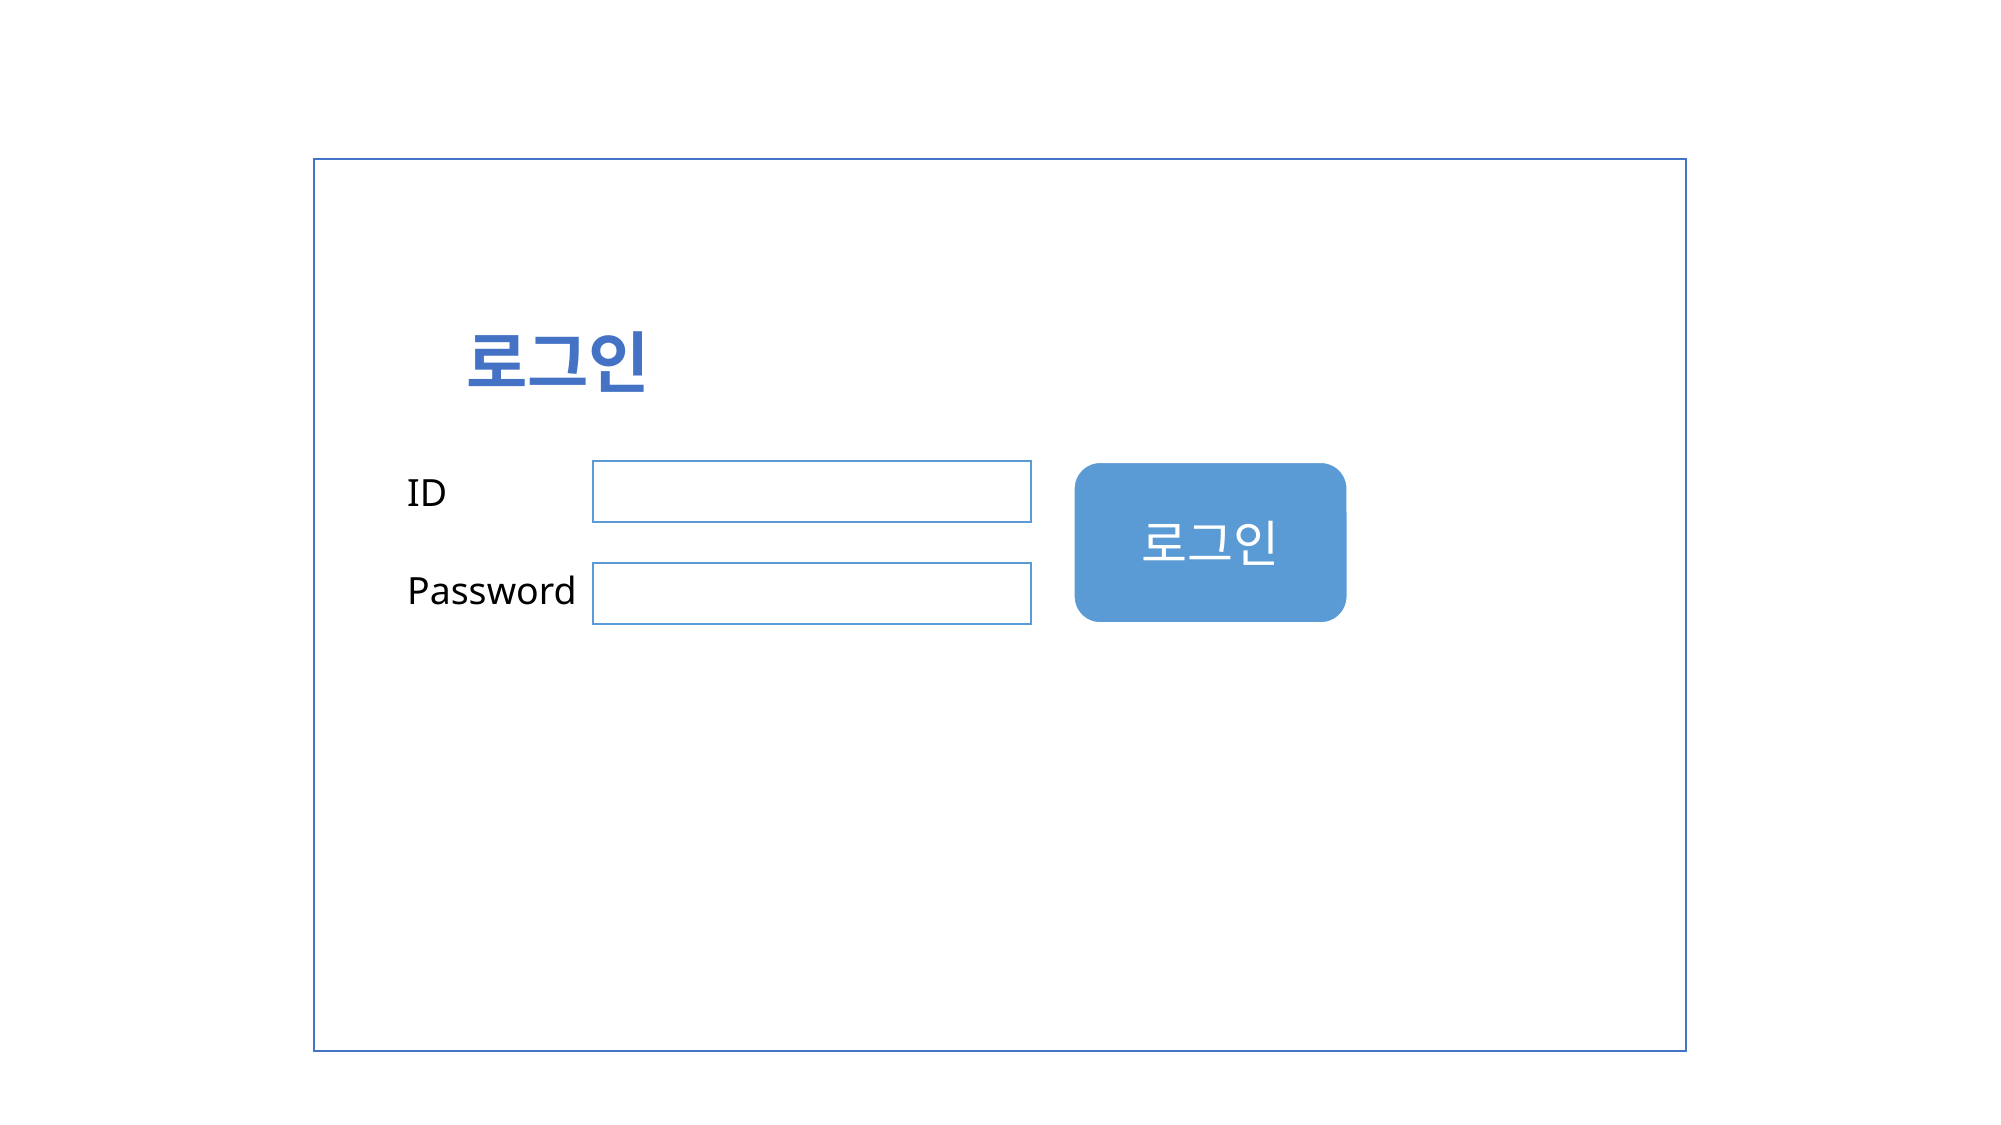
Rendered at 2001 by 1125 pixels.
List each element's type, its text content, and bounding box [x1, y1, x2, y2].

text_box [592, 460, 1032, 523]
text_box Password [392, 559, 605, 620]
text_box 로그인 [1071, 459, 1350, 626]
text_box ID [392, 461, 551, 522]
text_box [592, 562, 1032, 625]
text_box [313, 158, 1687, 1052]
text_box 로그인 [451, 312, 977, 408]
